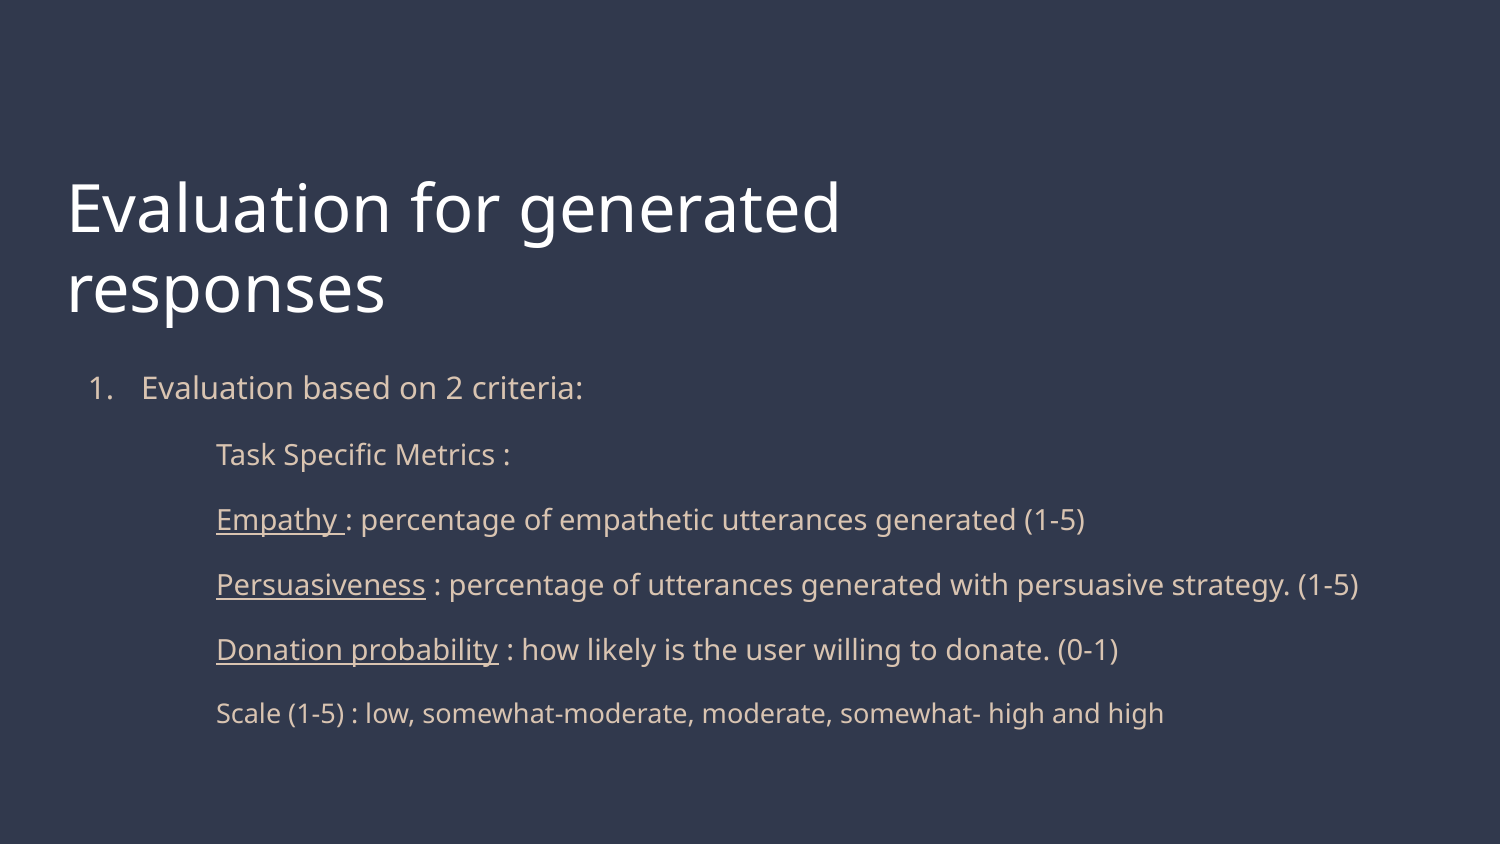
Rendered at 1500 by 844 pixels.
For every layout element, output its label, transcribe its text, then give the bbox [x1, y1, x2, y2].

title Evaluation for generated responses [51, 136, 927, 341]
list Evaluation based on 2 criteria: Task Specific Metrics : Empathy : percentage of empathetic utterances generated (1-5) Persuasiveness : percentage of utterances generated with persuasive strategy. (1-5) Donation probability : how likely is the user willing to donate. (0-1) Scale (1-5) : low, somewhat-moderate, moderate, somewhat- high and high [51, 348, 1395, 791]
